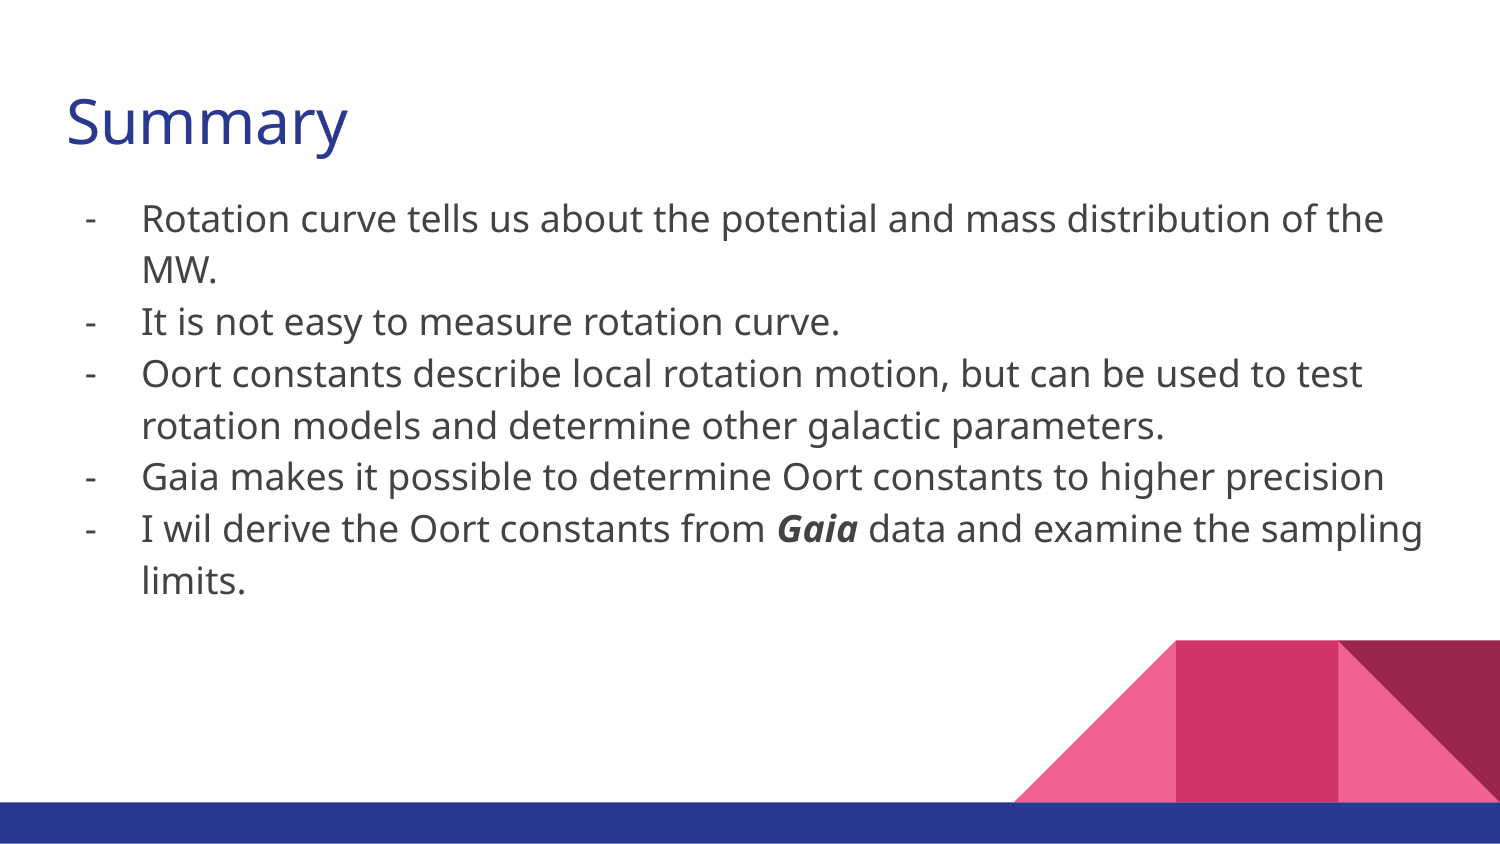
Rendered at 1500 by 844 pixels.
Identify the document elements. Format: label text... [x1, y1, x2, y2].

title Summary [51, 67, 1449, 167]
list Rotation curve tells us about the potential and mass distribution of the MW. It is not easy to measure rotation curve. Oort constants describe local rotation motion, but can be used to test rotation models and determine other galactic parameters. Gaia makes it possible to determine Oort constants to higher precision I wil derive the Oort constants from Gaia data and examine the sampling limits. [51, 173, 1484, 721]
